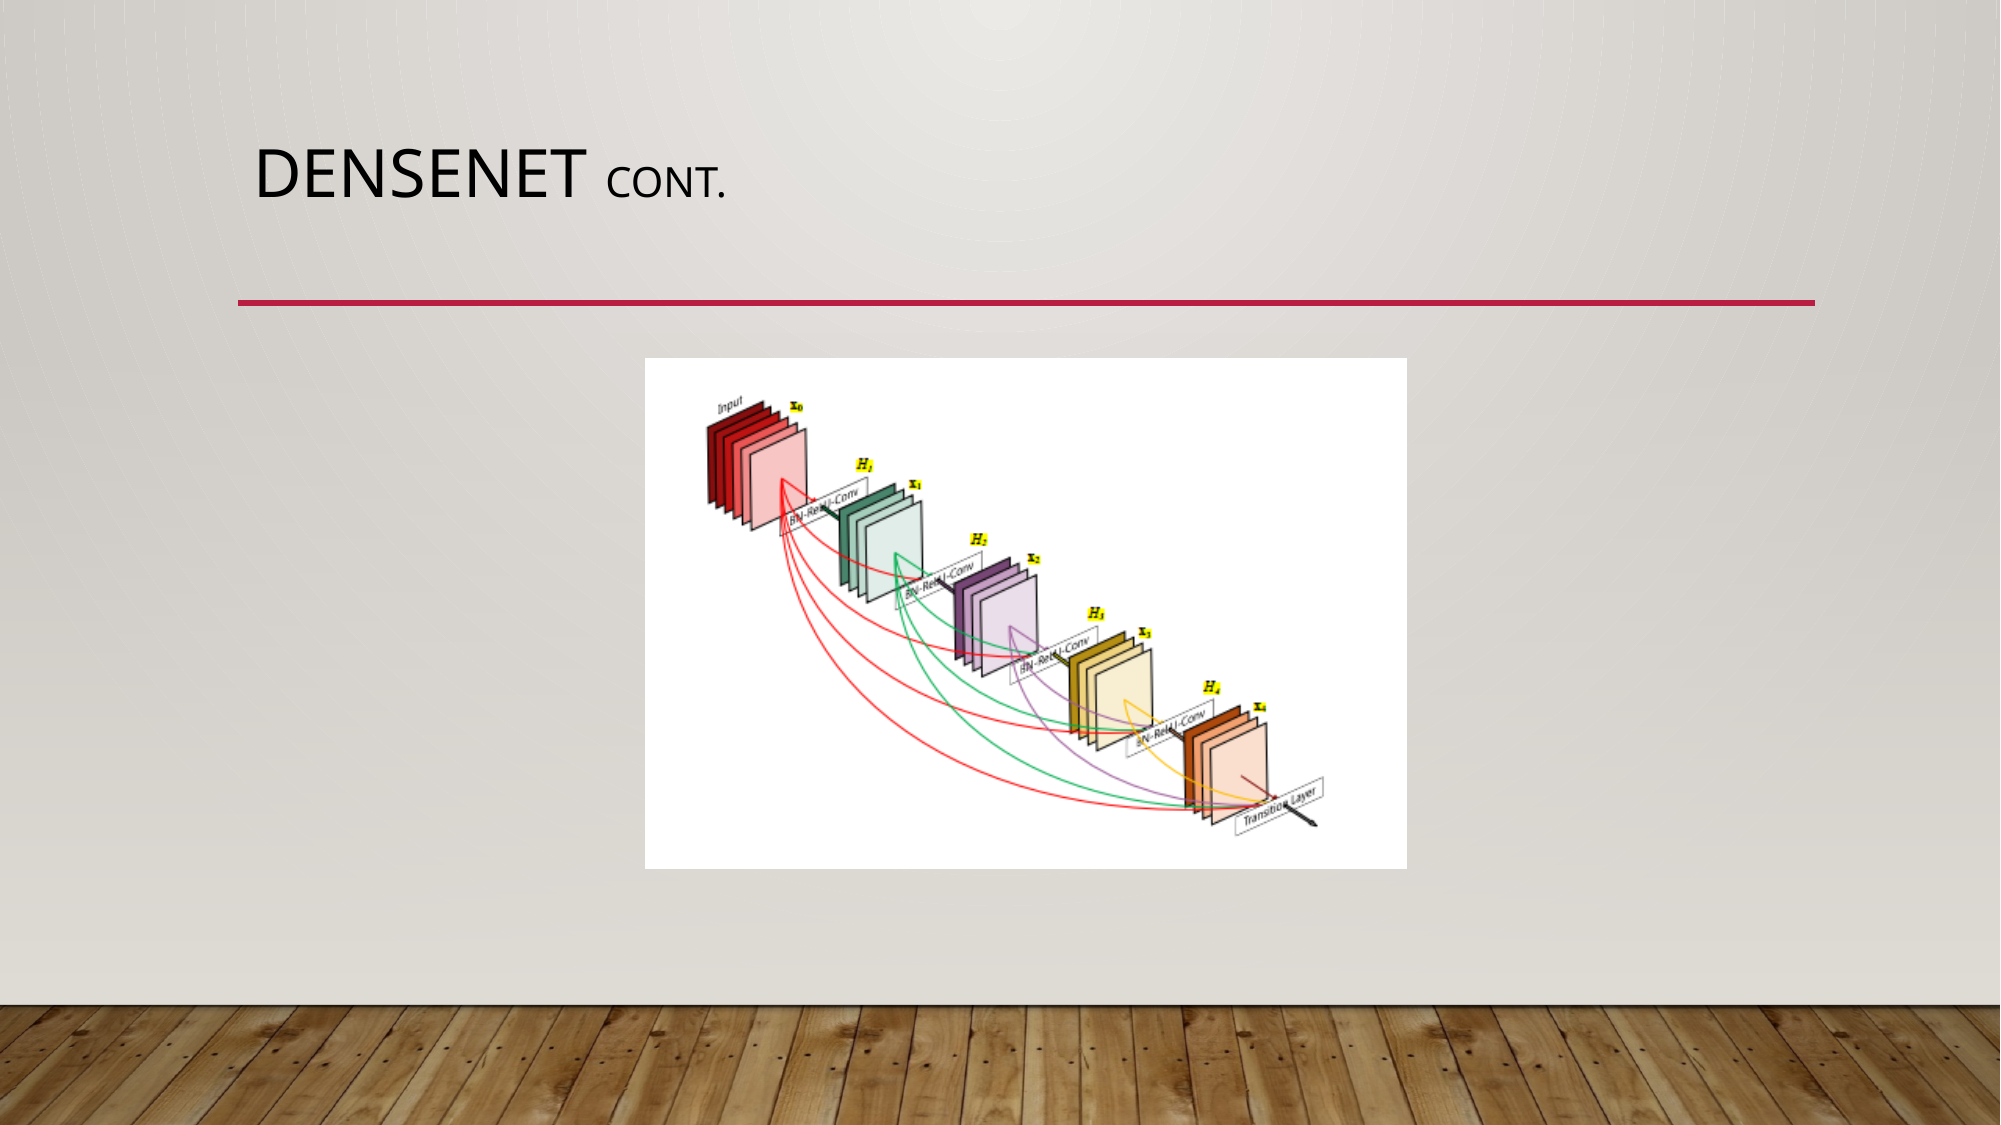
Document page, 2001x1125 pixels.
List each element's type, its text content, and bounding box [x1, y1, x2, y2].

title DenSeNET cont. [238, 131, 1814, 305]
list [645, 358, 1407, 869]
picture [0, 1005, 2000, 1125]
